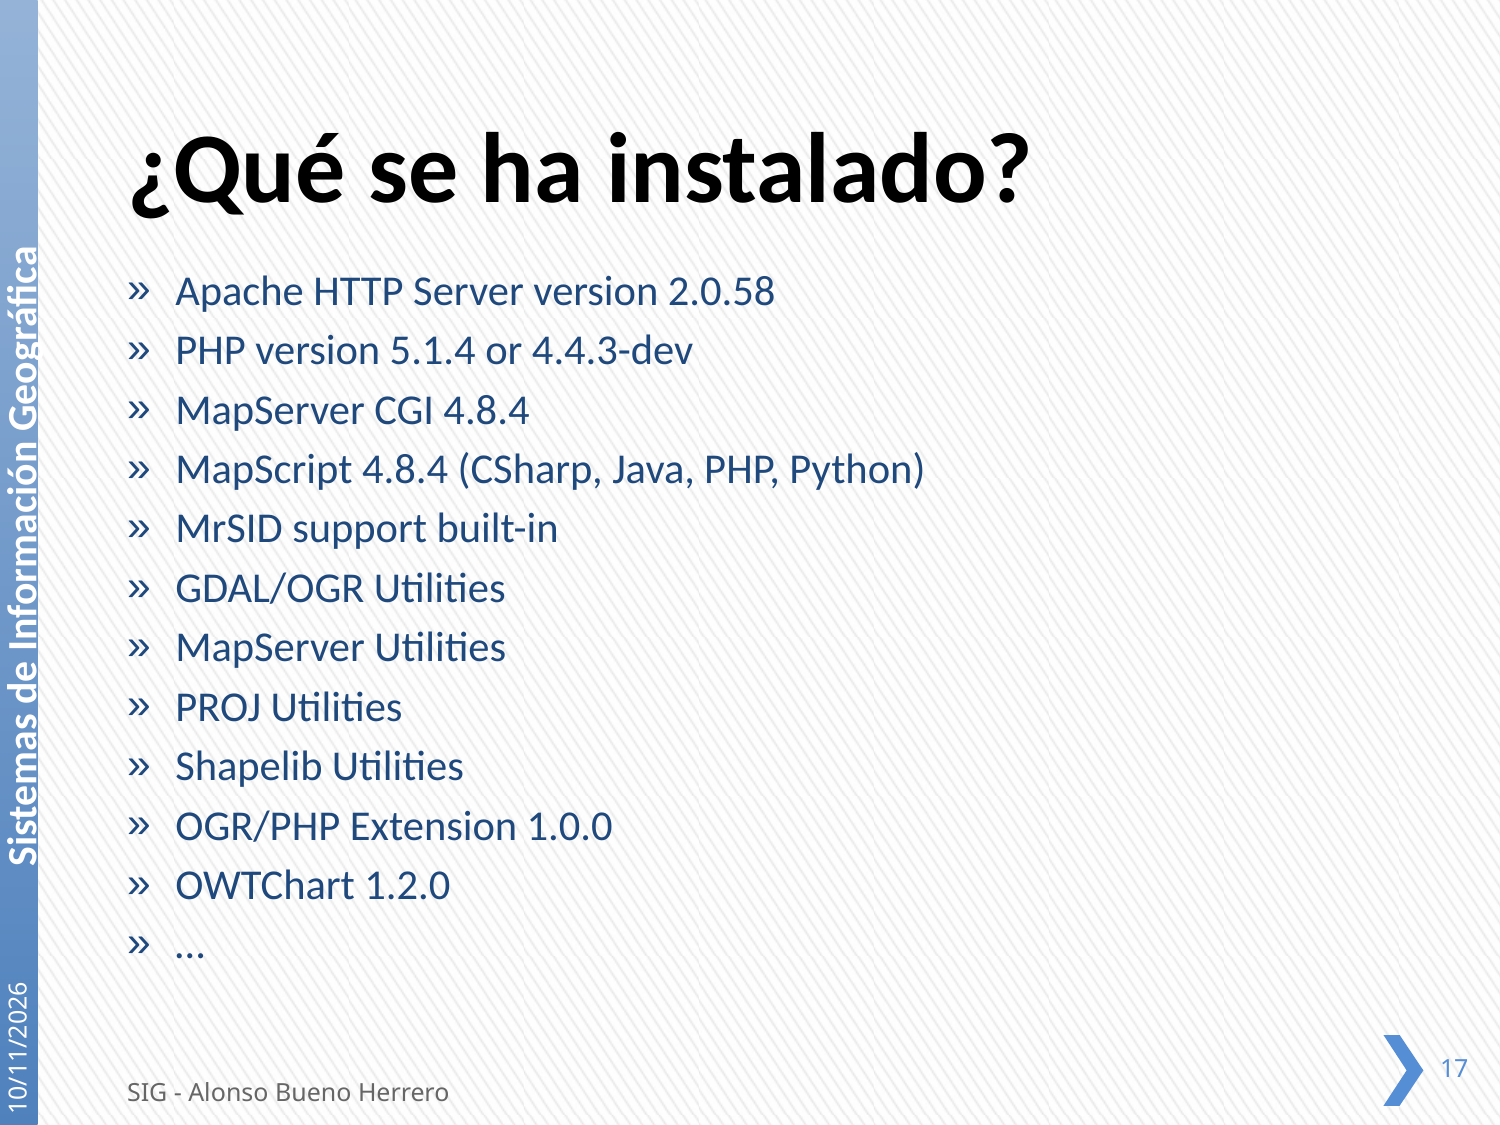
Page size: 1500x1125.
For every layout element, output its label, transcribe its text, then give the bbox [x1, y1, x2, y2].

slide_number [0, 934, 38, 1125]
title ¿Qué se ha instalado? [112, 42, 1300, 231]
list Apache HTTP Server version 2.0.58 PHP version 5.1.4 or 4.4.3-dev MapServer CGI 4.8.4 MapScript 4.8.4 (CSharp, Java, PHP, Python) MrSID support built-in GDAL/OGR Utilities MapServer Utilities PROJ Utilities Shapelib Utilities OGR/PHP Extension 1.0.0 OWTChart 1.2.0 … [112, 255, 1338, 981]
footer SIG - Alonso Bueno Herrero [112, 1074, 1099, 1113]
slide_number 17 [1425, 1039, 1488, 1099]
